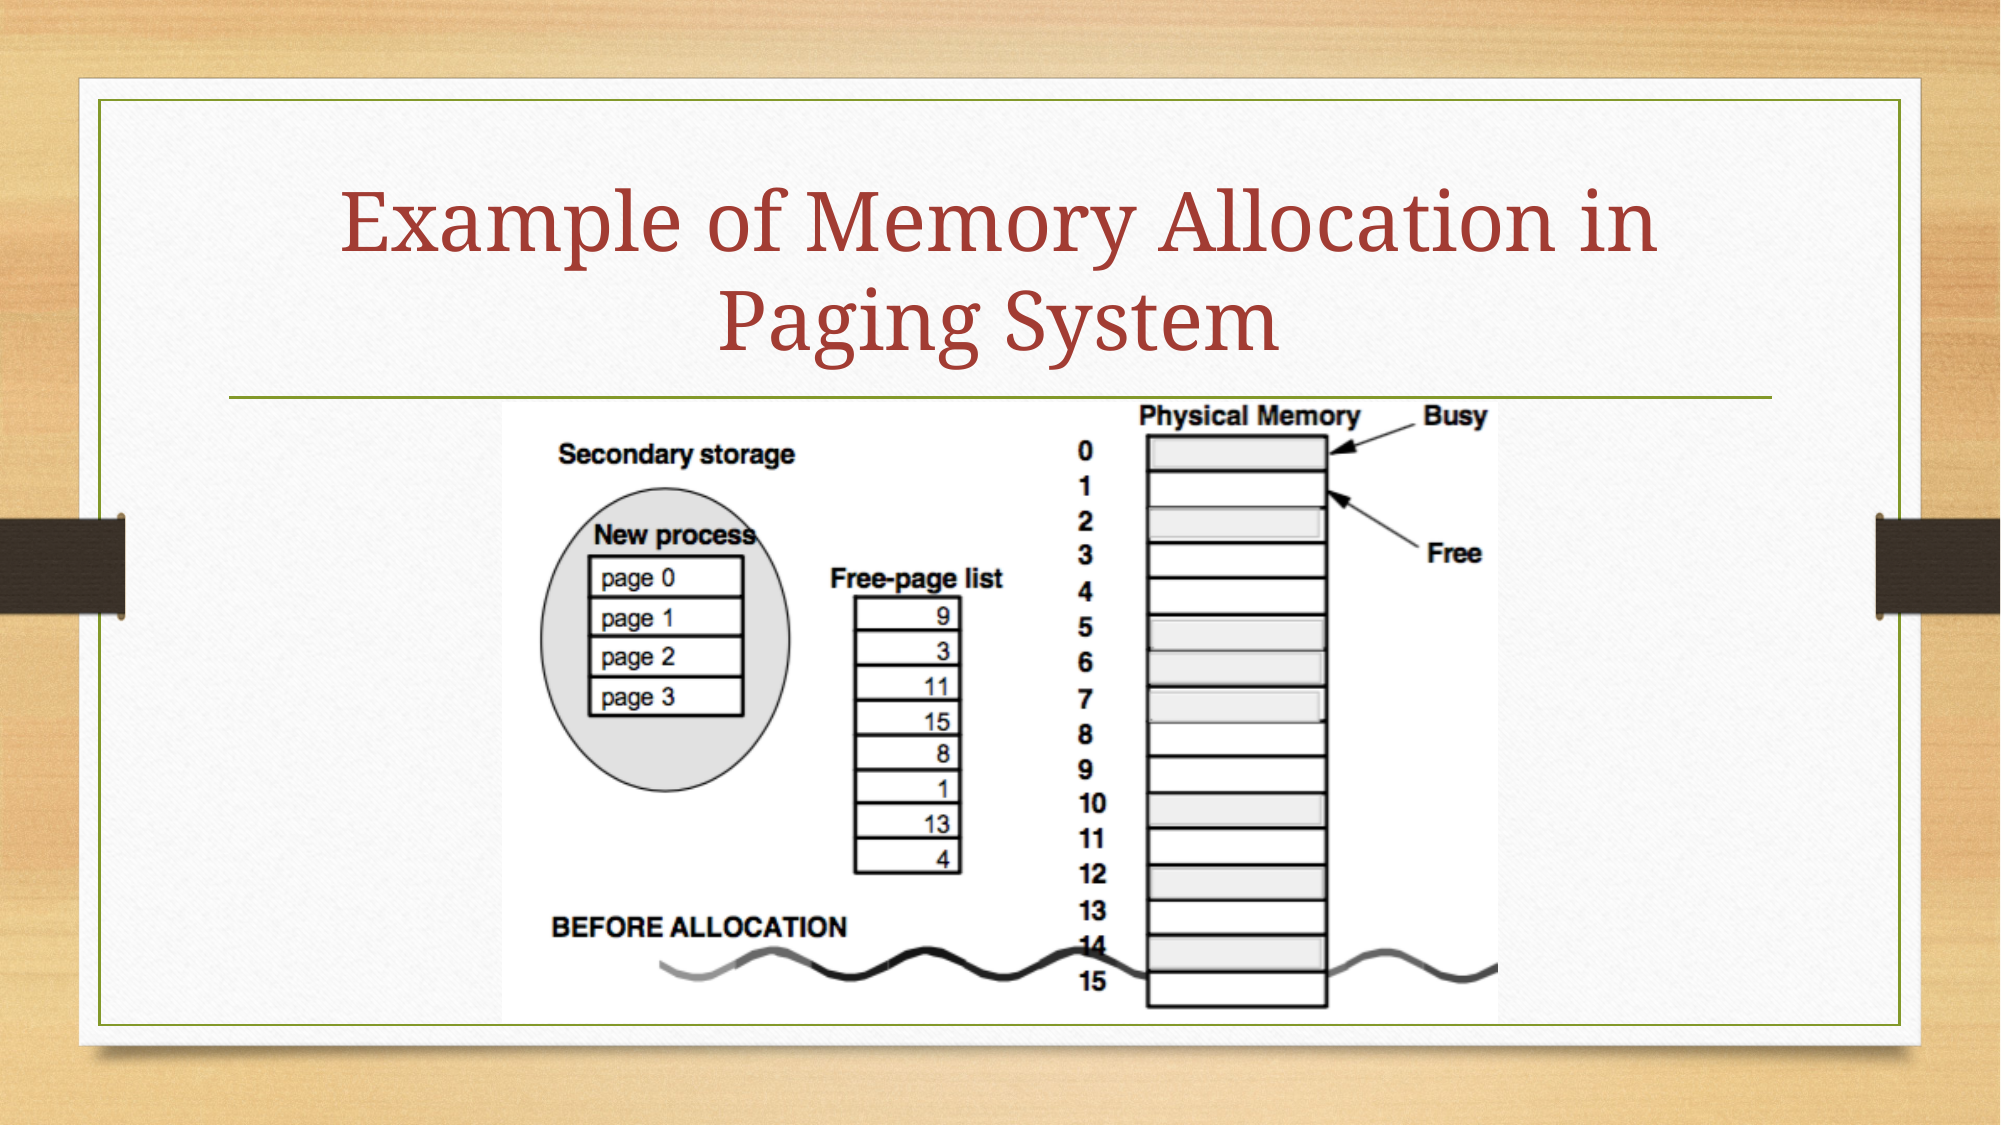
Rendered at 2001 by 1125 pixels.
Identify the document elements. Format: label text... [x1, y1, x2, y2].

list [502, 402, 1498, 1023]
title Example of Memory Allocation in Paging System [212, 161, 1788, 375]
picture [0, 0, 2001, 1125]
